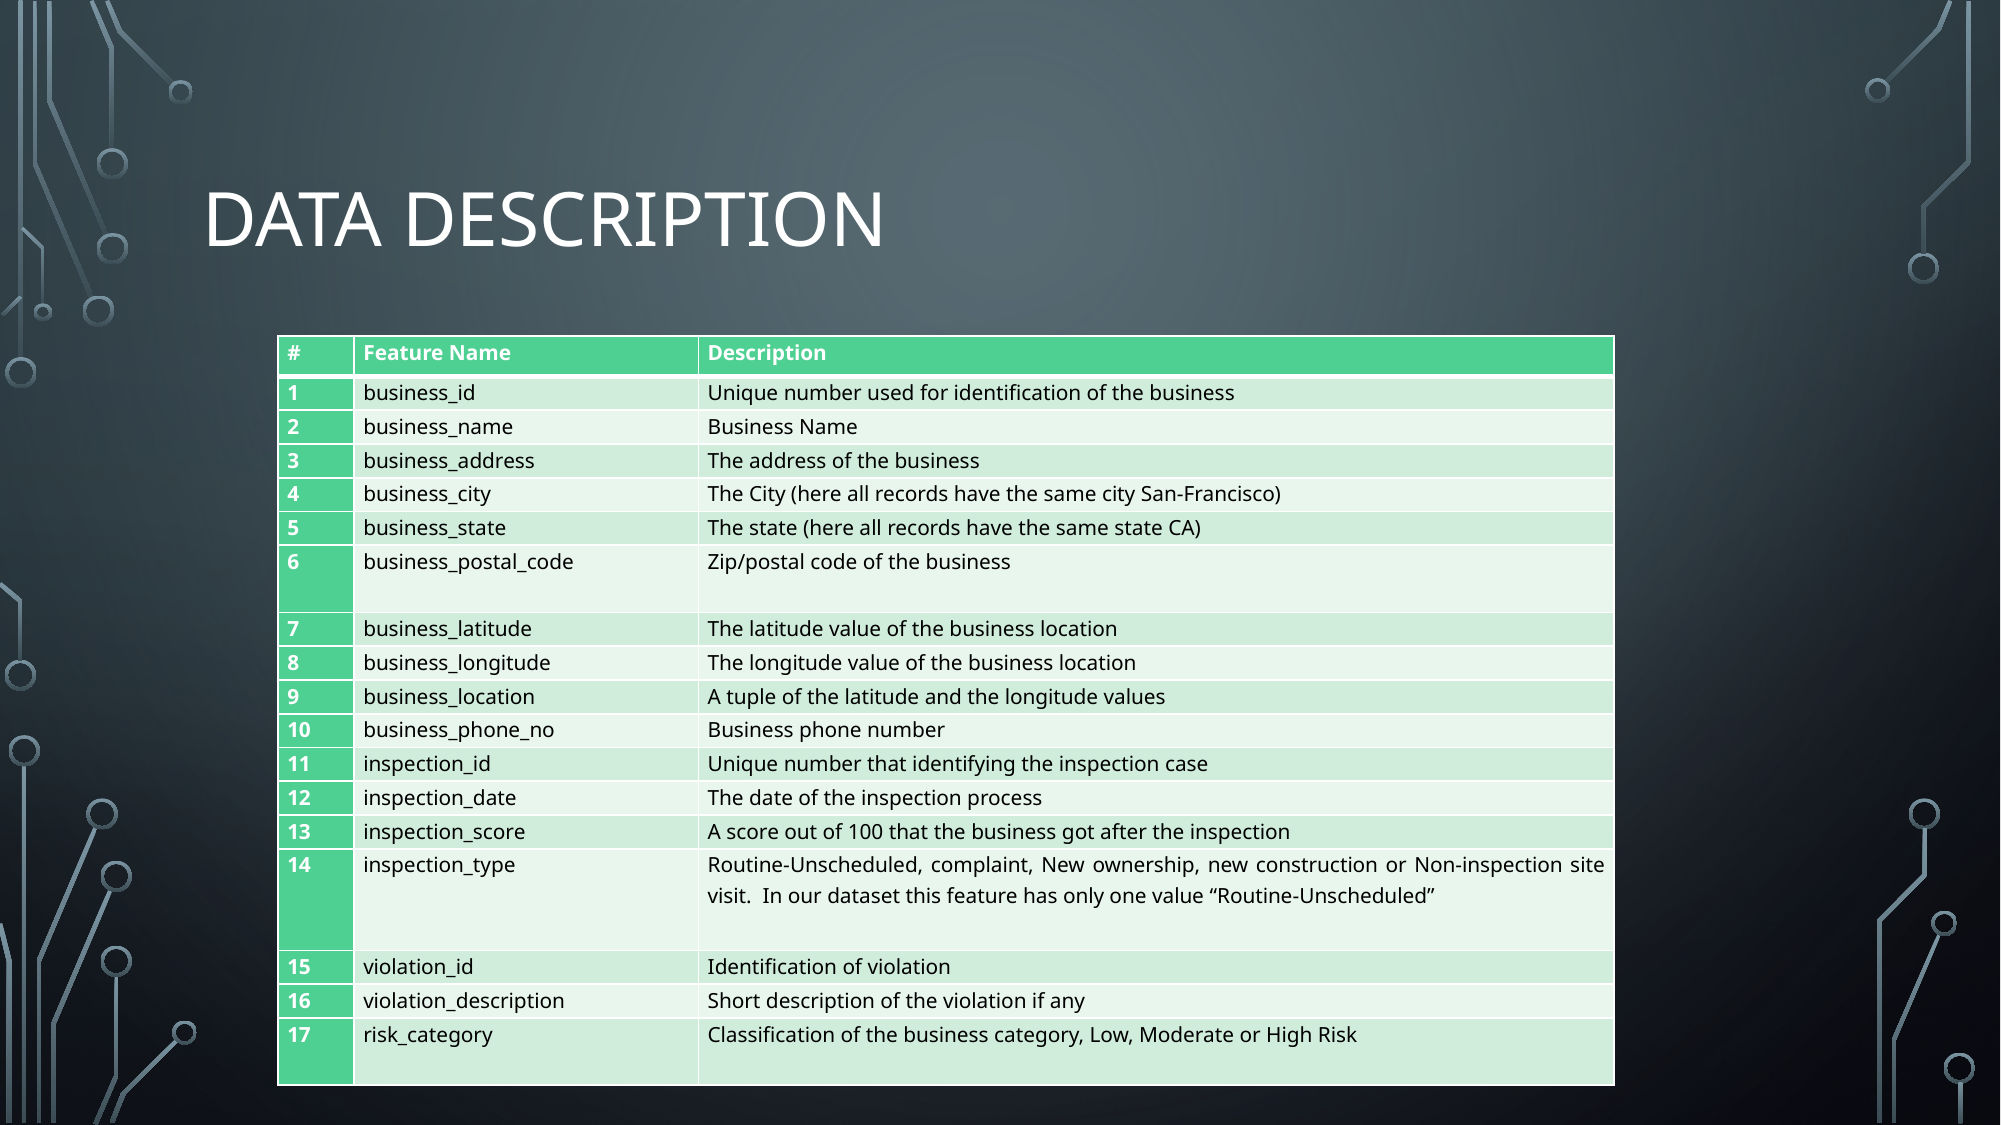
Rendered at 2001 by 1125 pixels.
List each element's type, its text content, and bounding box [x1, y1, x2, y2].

table_cell 16 [279, 985, 353, 1017]
table_cell business_address [355, 445, 698, 477]
table_cell A tuple of the latitude and the longitude values [699, 681, 1613, 713]
table_cell business_name [355, 411, 698, 443]
table_cell business_postal_code [355, 546, 698, 612]
table_cell The longitude value of the business location [699, 647, 1613, 679]
table_cell 12 [279, 782, 353, 814]
table_cell The date of the inspection process [699, 782, 1613, 814]
table_cell business_state [355, 512, 698, 544]
table_cell Classification of the business category, Low, Moderate or High Risk [699, 1019, 1613, 1084]
table_cell A score out of 100 that the business got after the inspection [699, 816, 1613, 848]
table_cell 14 [279, 850, 353, 950]
table_cell business_phone_no [355, 715, 698, 747]
table_cell 15 [279, 951, 353, 983]
table_cell 13 [279, 816, 353, 848]
table_cell inspection_date [355, 782, 698, 814]
table_cell The latitude value of the business location [699, 613, 1613, 645]
table_cell inspection_score [355, 816, 698, 848]
table_cell business_latitude [355, 613, 698, 645]
table_cell inspection_type [355, 850, 698, 950]
table_cell 6 [279, 546, 353, 612]
table_cell inspection_id [355, 748, 698, 780]
table_cell Identification of violation [699, 951, 1613, 983]
table_cell business_id [355, 379, 698, 409]
table_cell 3 [279, 445, 353, 477]
table_cell violation_description [355, 985, 698, 1017]
table_cell 8 [279, 647, 353, 679]
table_cell 11 [279, 748, 353, 780]
table_cell 9 [279, 681, 353, 713]
table_cell 10 [279, 715, 353, 747]
table_cell 2 [279, 411, 353, 443]
table_cell Short description of the violation if any [699, 985, 1613, 1017]
table_cell 1 [279, 379, 353, 409]
table_cell Zip/postal code of the business [699, 546, 1613, 612]
table_header Feature Name [355, 337, 698, 374]
table_cell Unique number used for identification of the business [699, 379, 1613, 409]
table_cell Business phone number [699, 715, 1613, 747]
table_cell business_longitude [355, 647, 698, 679]
table_cell violation_id [355, 951, 698, 983]
table_cell risk_category [355, 1019, 698, 1084]
table_cell 4 [279, 479, 353, 511]
table_cell The address of the business [699, 445, 1613, 477]
title Data Description [187, 101, 1813, 344]
table_header Description [699, 337, 1613, 374]
table_cell The state (here all records have the same state CA) [699, 512, 1613, 544]
table_header # [279, 337, 353, 374]
table_cell 7 [279, 613, 353, 645]
table_cell 17 [279, 1019, 353, 1084]
table_cell business_location [355, 681, 698, 713]
table_cell 5 [279, 512, 353, 544]
table_cell Business Name [699, 411, 1613, 443]
table_cell Routine-Unscheduled, complaint, New ownership, new construction or Non-inspection site visit. In our dataset this feature has only one value “Routine-Unscheduled” [699, 850, 1613, 950]
table_cell The City (here all records have the same city San-Francisco) [699, 479, 1613, 511]
table_cell business_city [355, 479, 698, 511]
table_cell Unique number that identifying the inspection case [699, 748, 1613, 780]
